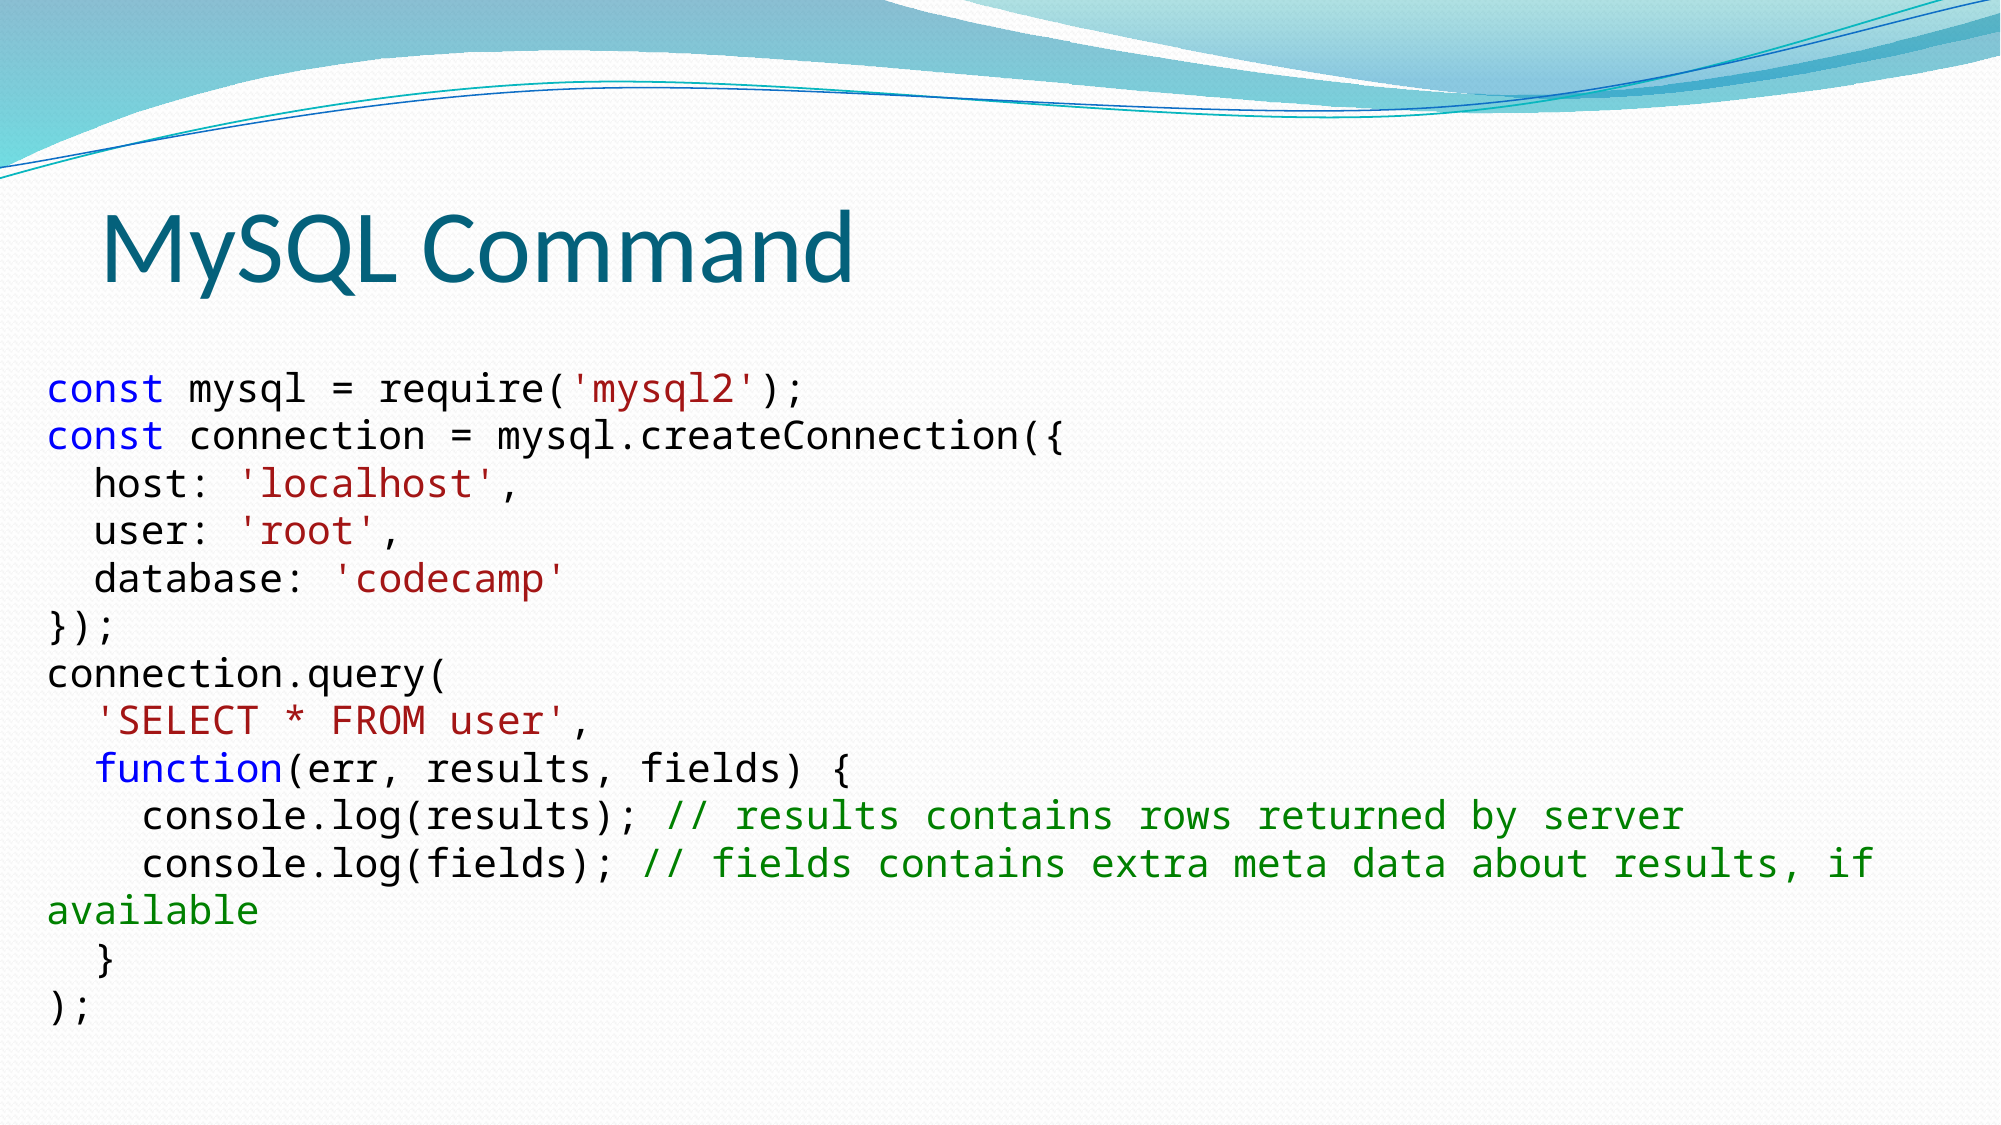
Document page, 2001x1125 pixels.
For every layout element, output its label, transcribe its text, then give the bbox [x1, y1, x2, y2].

title MySQL Command [99, 115, 1900, 303]
text_box const mysql = require('mysql2'); const connection = mysql.createConnection({ host: 'localhost', user: 'root', database: 'codecamp' }); connection.query( 'SELECT * FROM user', function(err, results, fields) { console.log(results); // results contains rows returned by server console.log(fields); // fields contains extra meta data about results, if available } ); [31, 355, 1981, 1035]
